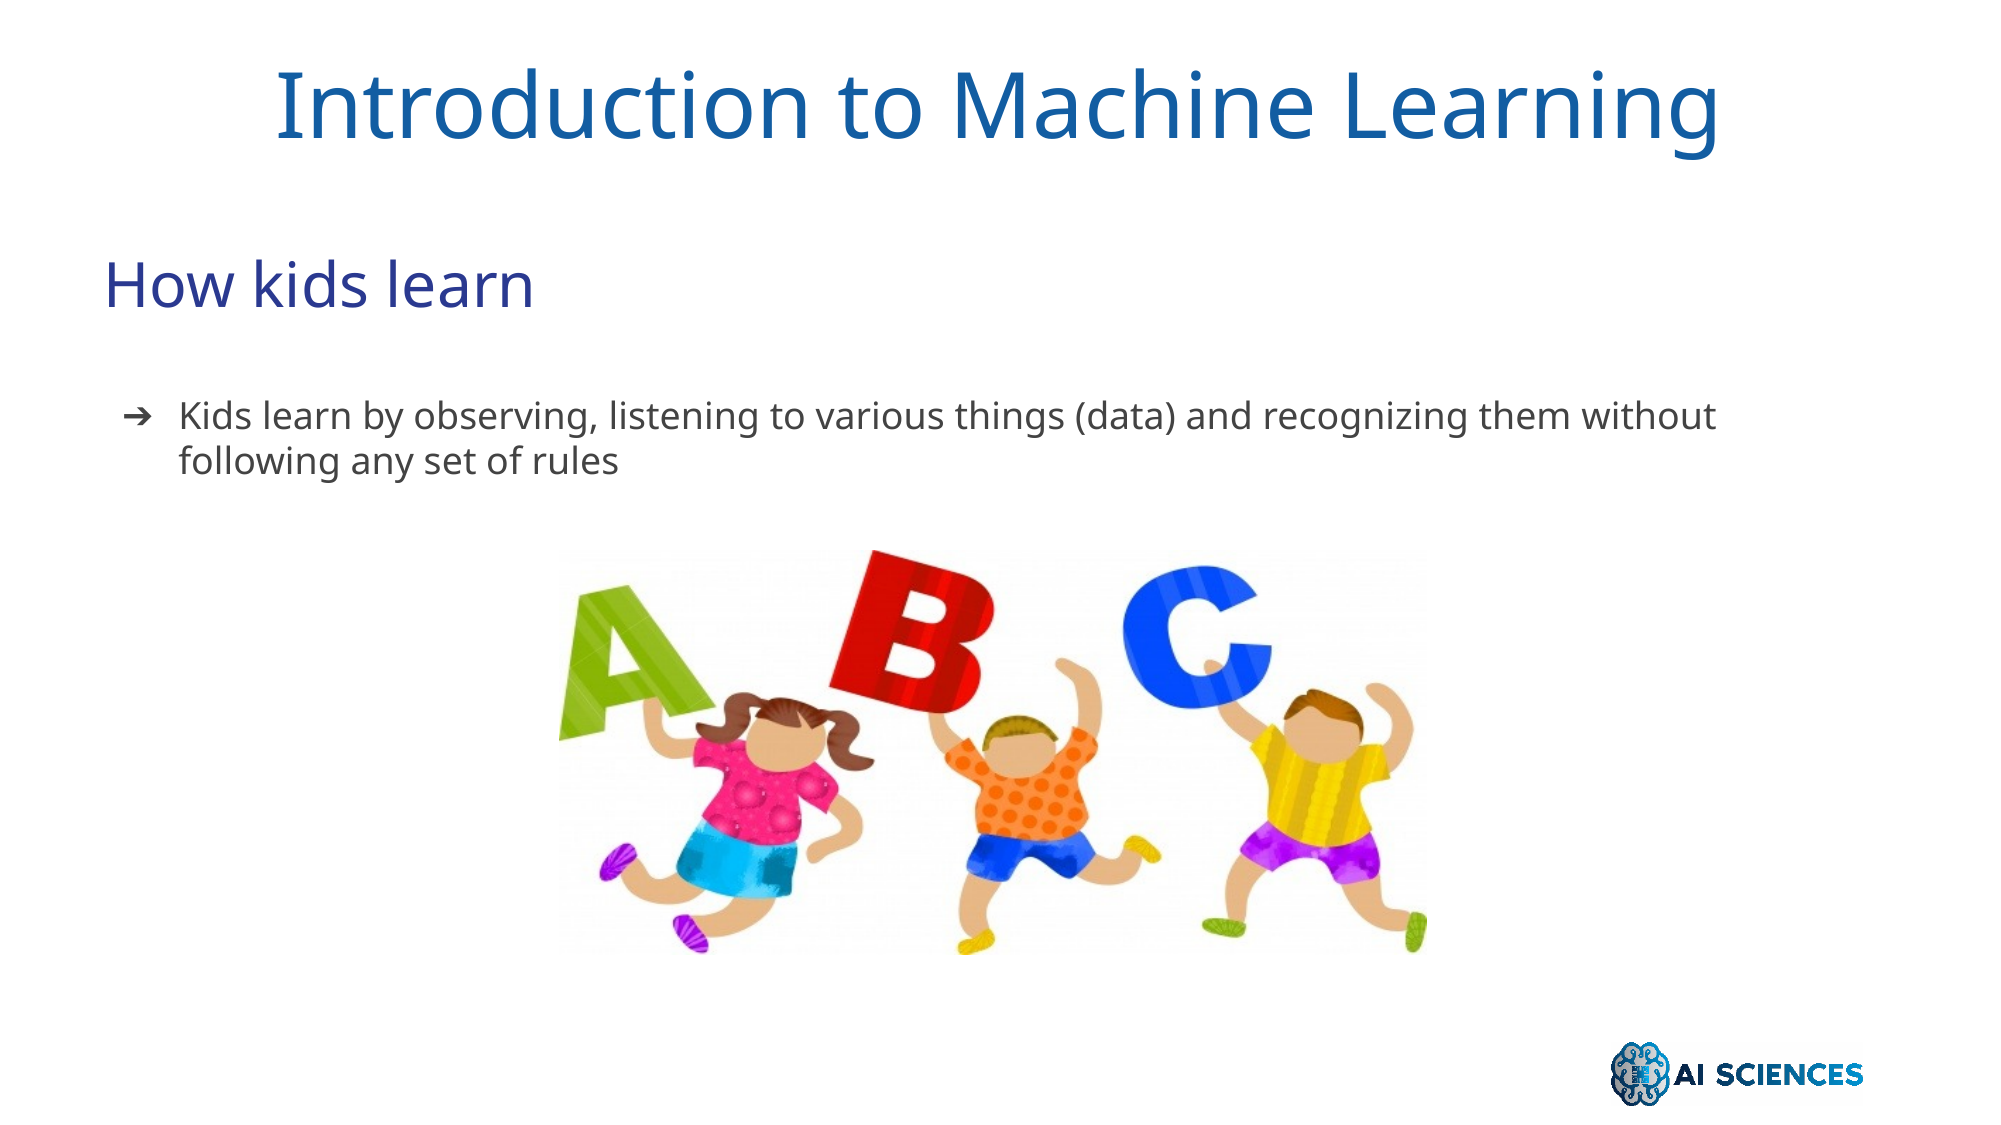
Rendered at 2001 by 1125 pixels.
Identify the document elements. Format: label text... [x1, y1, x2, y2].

text_box How kids learn [88, 229, 1487, 330]
picture [1611, 1042, 1863, 1106]
picture [1659, 1080, 1665, 1091]
picture [1853, 1068, 1863, 1074]
text_box Introduction to Machine Learning [137, 0, 1863, 218]
text_box Kids learn by observing, listening to various things (data) and recognizing them without following any set of rules [88, 376, 1845, 1013]
picture [1644, 1047, 1656, 1058]
picture [559, 550, 1427, 955]
